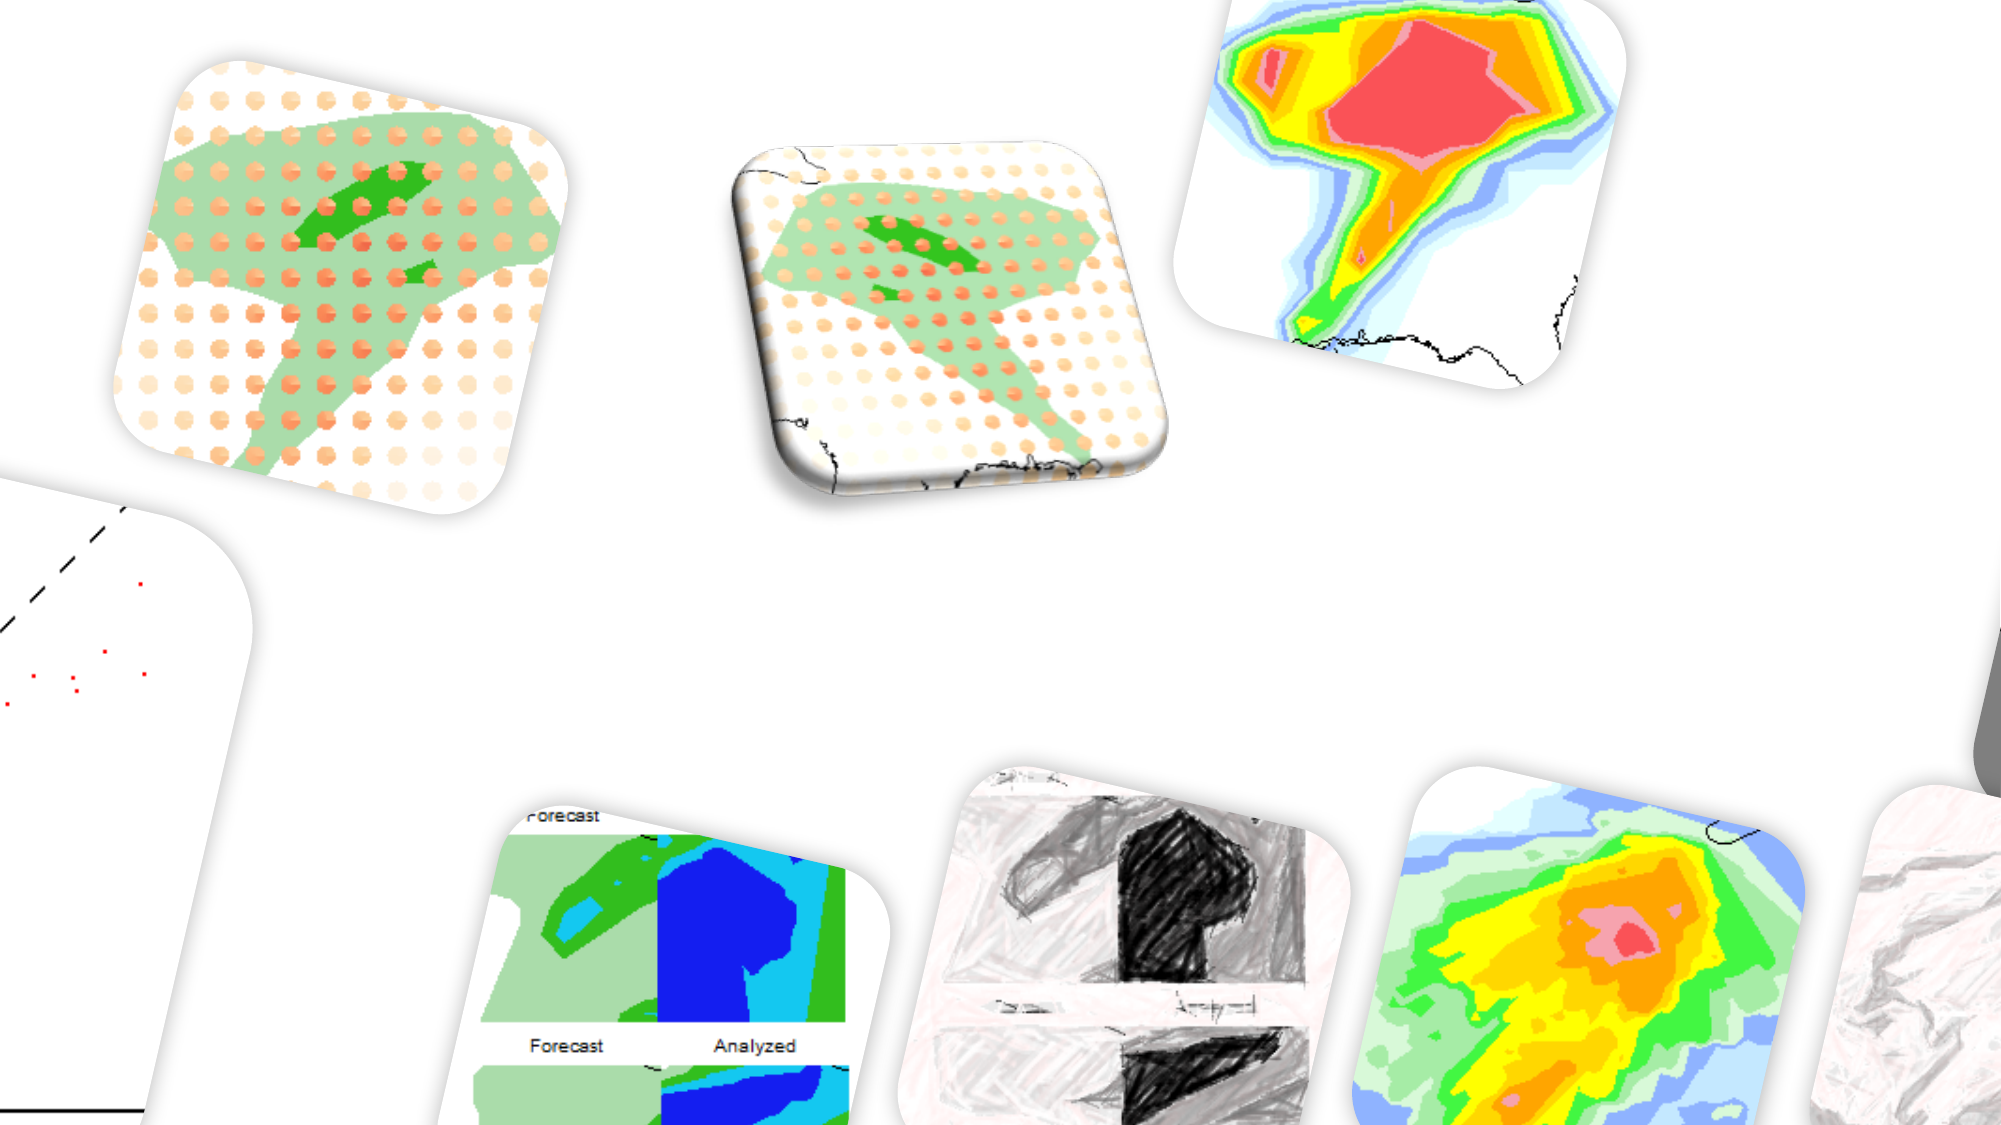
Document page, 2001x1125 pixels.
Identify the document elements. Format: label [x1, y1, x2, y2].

picture [682, 0, 1627, 542]
picture [0, 60, 568, 1125]
picture [897, 766, 1351, 1125]
picture [1809, 453, 2001, 1125]
picture [1352, 766, 1806, 1125]
picture [437, 805, 891, 1125]
